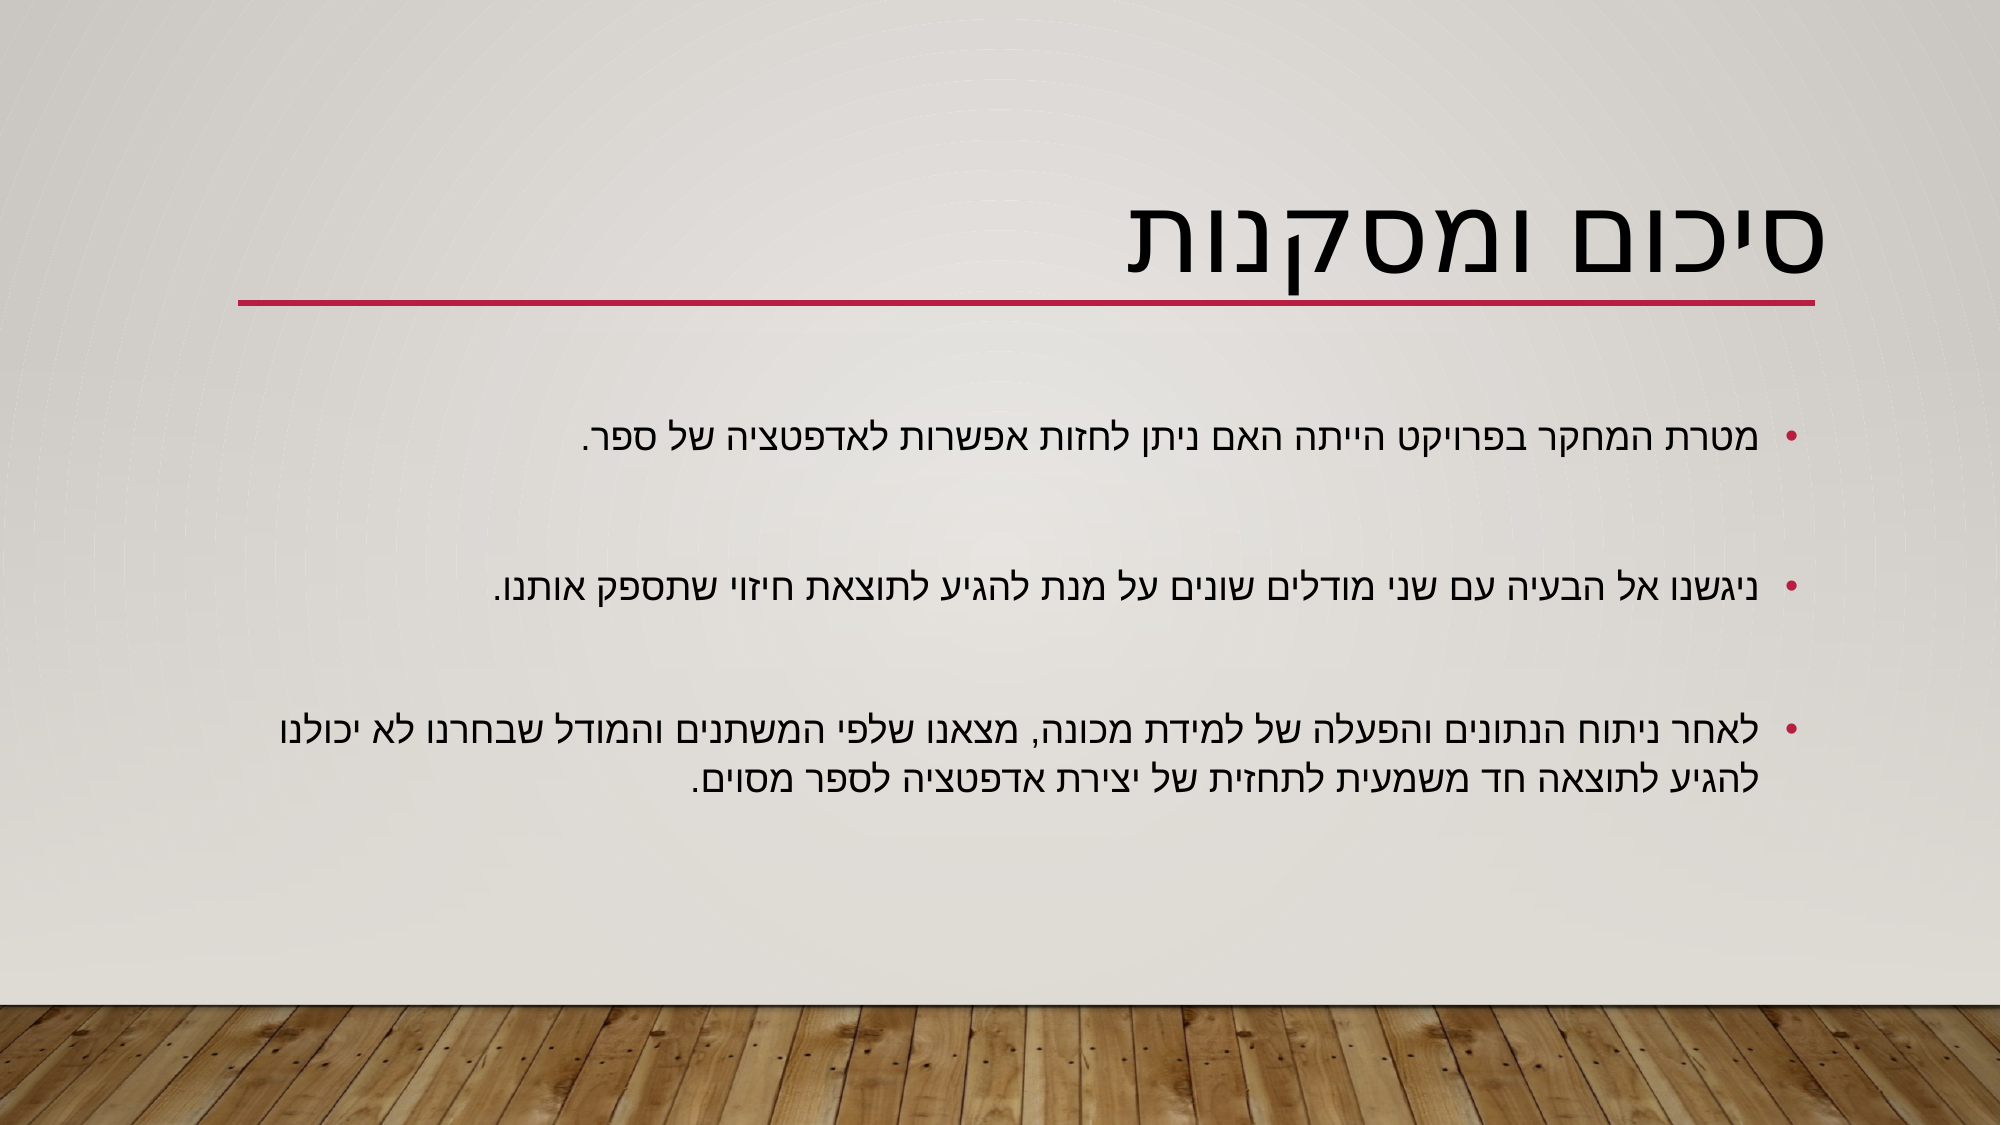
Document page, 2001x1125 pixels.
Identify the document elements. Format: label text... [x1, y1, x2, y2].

list מטרת המחקר בפרויקט הייתה האם ניתן לחזות אפשרות לאדפטציה של ספר. ניגשנו אל הבעיה עם שני מודלים שונים על מנת להגיע לתוצאת חיזוי שתספק אותנו. לאחר ניתוח הנתונים והפעלה של למידת מכונה, מצאנו שלפי המשתנים והמודל שבחרנו לא יכולנו להגיע לתוצאה חד משמעית לתחזית של יצירת אדפטציה לספר מסוים. [238, 330, 1814, 897]
picture [0, 1005, 2000, 1125]
text_box סיכום ומסקנות [1112, 152, 1845, 303]
